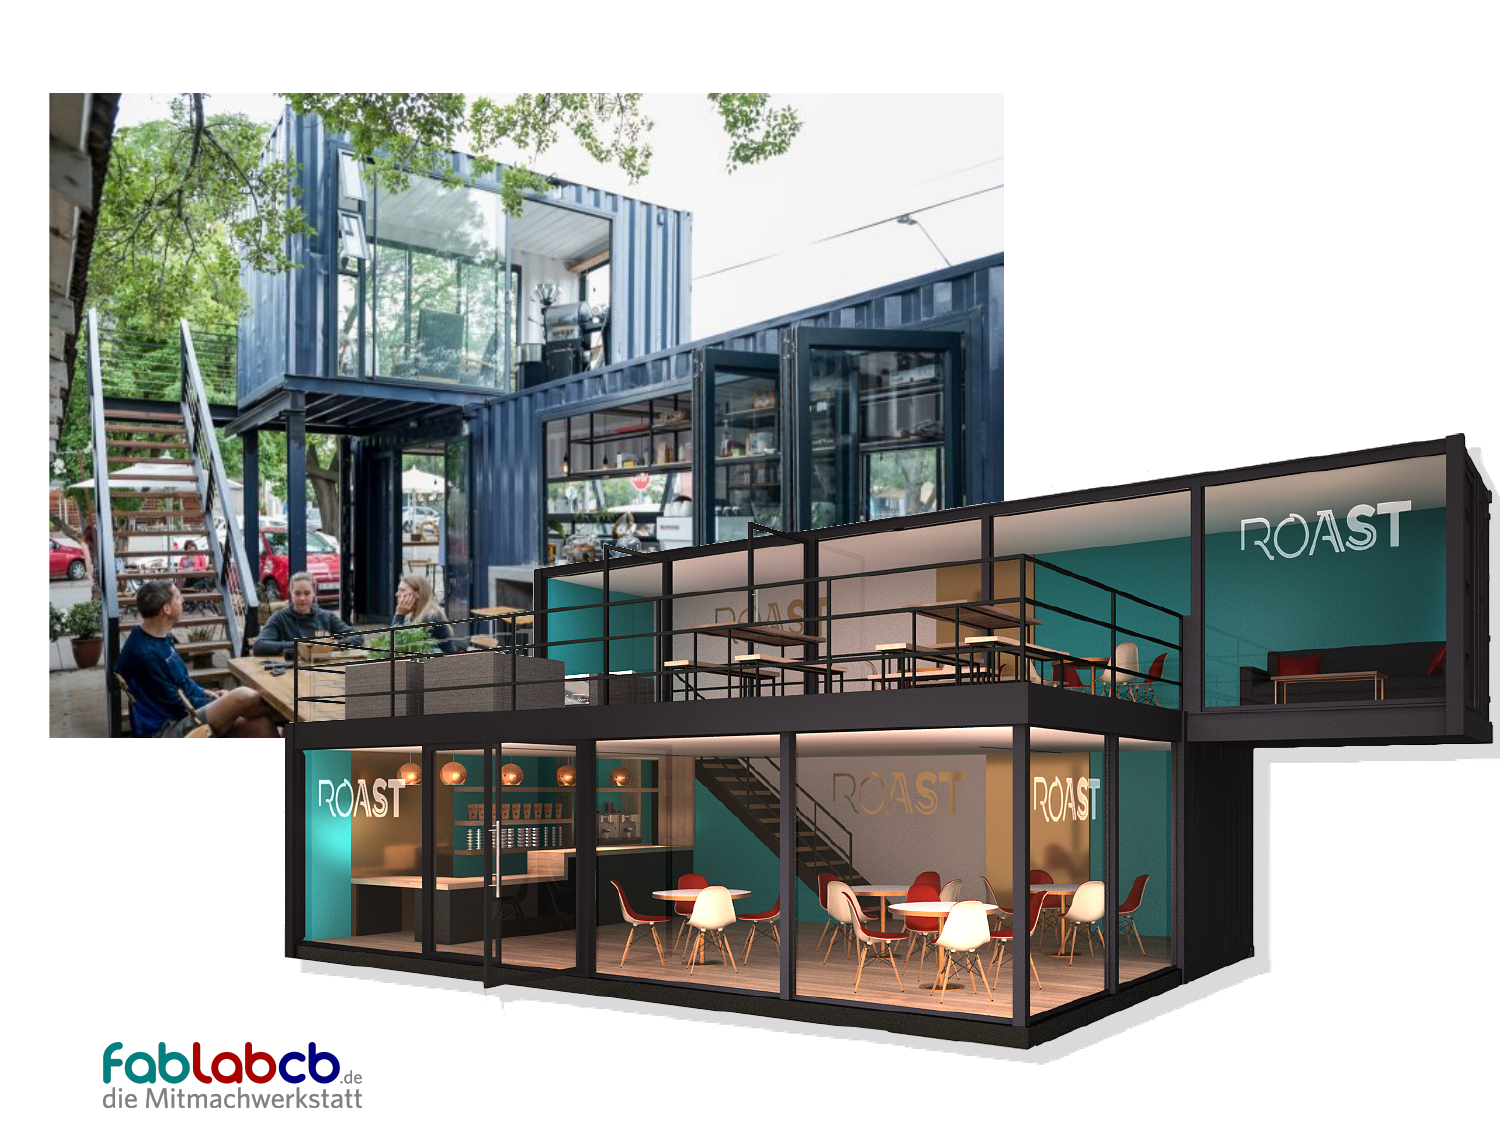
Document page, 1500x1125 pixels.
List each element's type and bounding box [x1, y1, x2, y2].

picture [49, 92, 1500, 1125]
